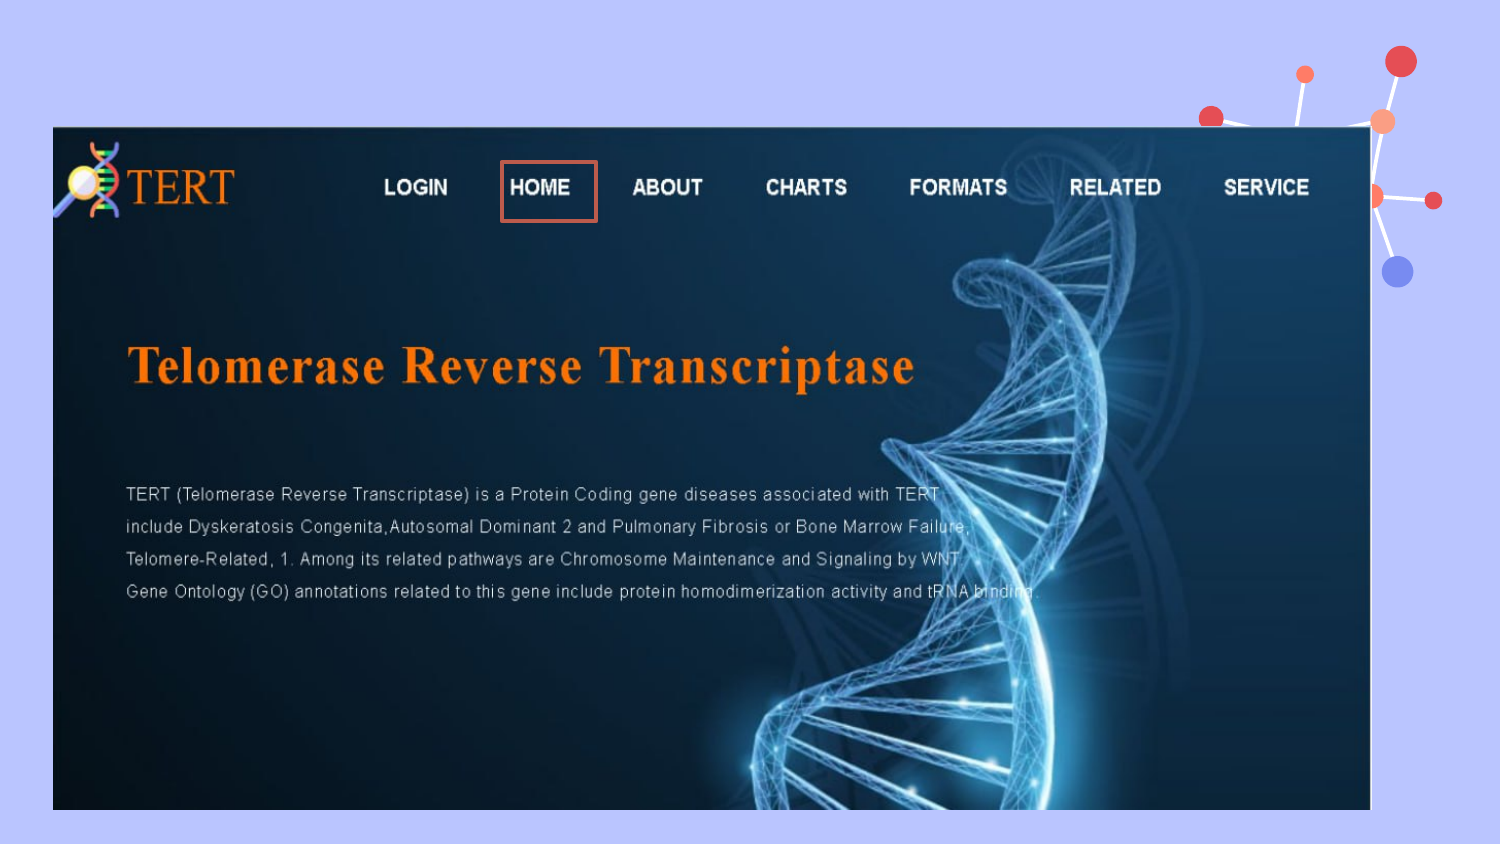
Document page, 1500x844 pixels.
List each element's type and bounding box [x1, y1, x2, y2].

picture [52, 126, 1372, 810]
